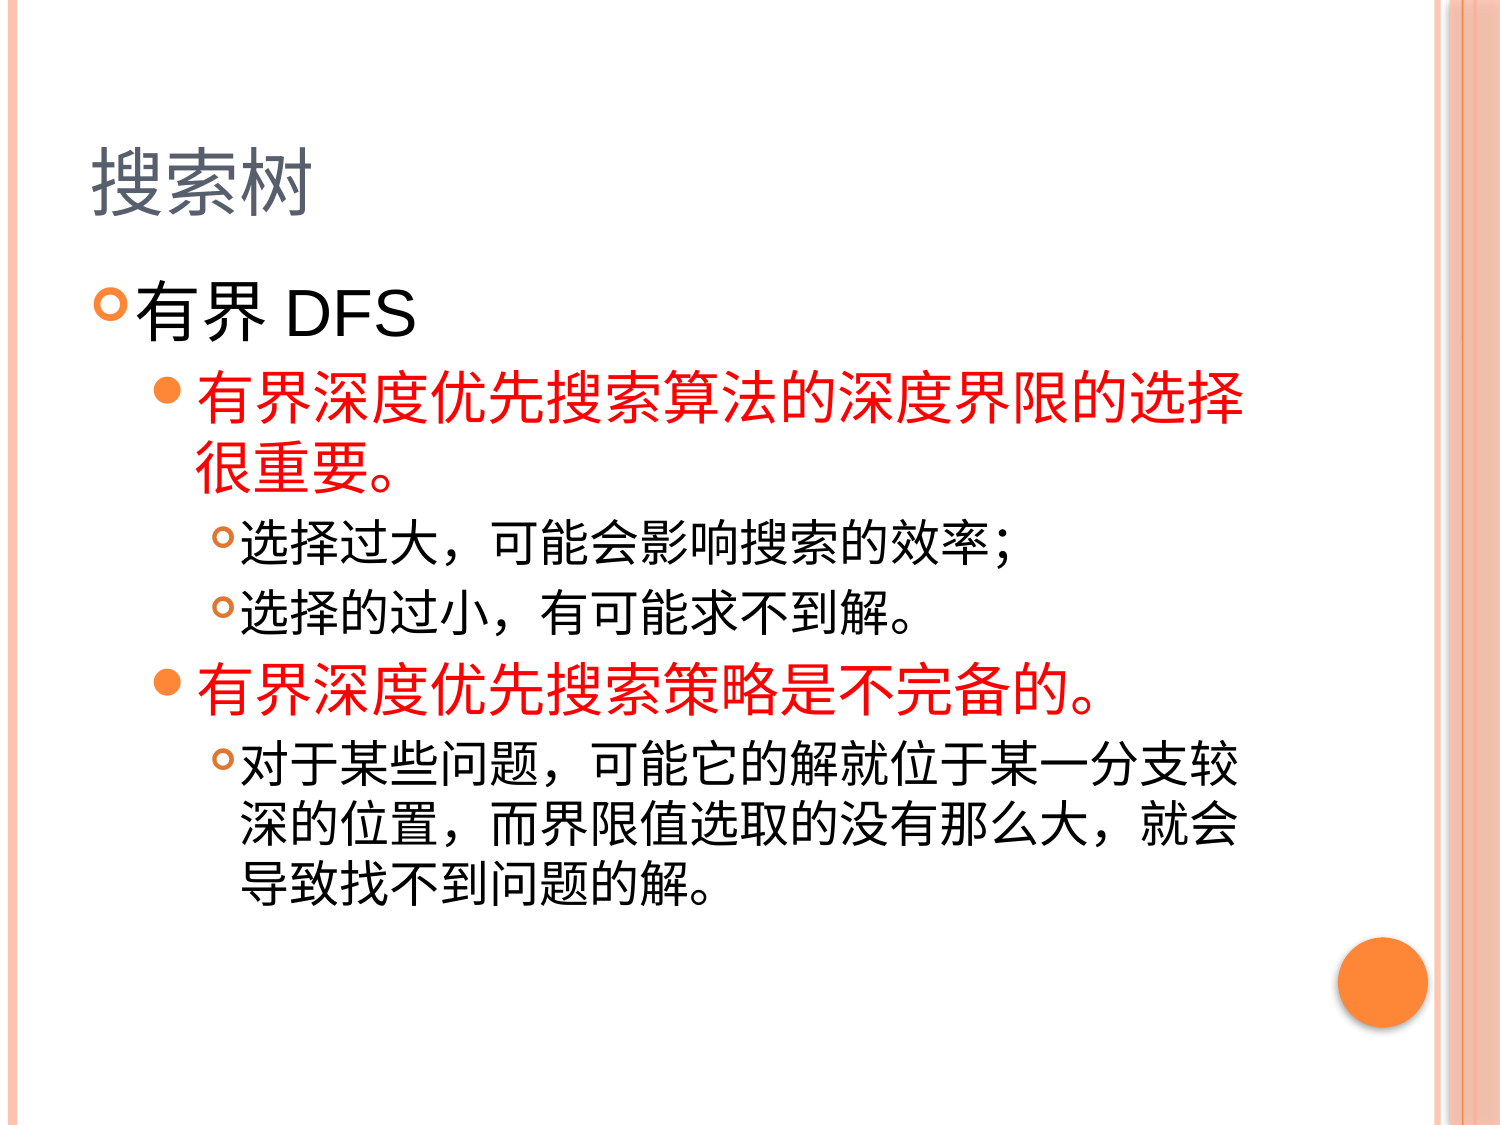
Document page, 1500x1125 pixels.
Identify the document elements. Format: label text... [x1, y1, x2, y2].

title 搜索树 [75, 45, 1300, 233]
list 有界DFS 有界深度优先搜索算法的深度界限的选择很重要。 选择过大，可能会影响搜索的效率； 选择的过小，有可能求不到解。 有界深度优先搜索策略是不完备的。 对于某些问题，可能它的解就位于某一分支较深的位置，而界限值选取的没有那么大，就会导致找不到问题的解。 [75, 262, 1300, 1062]
